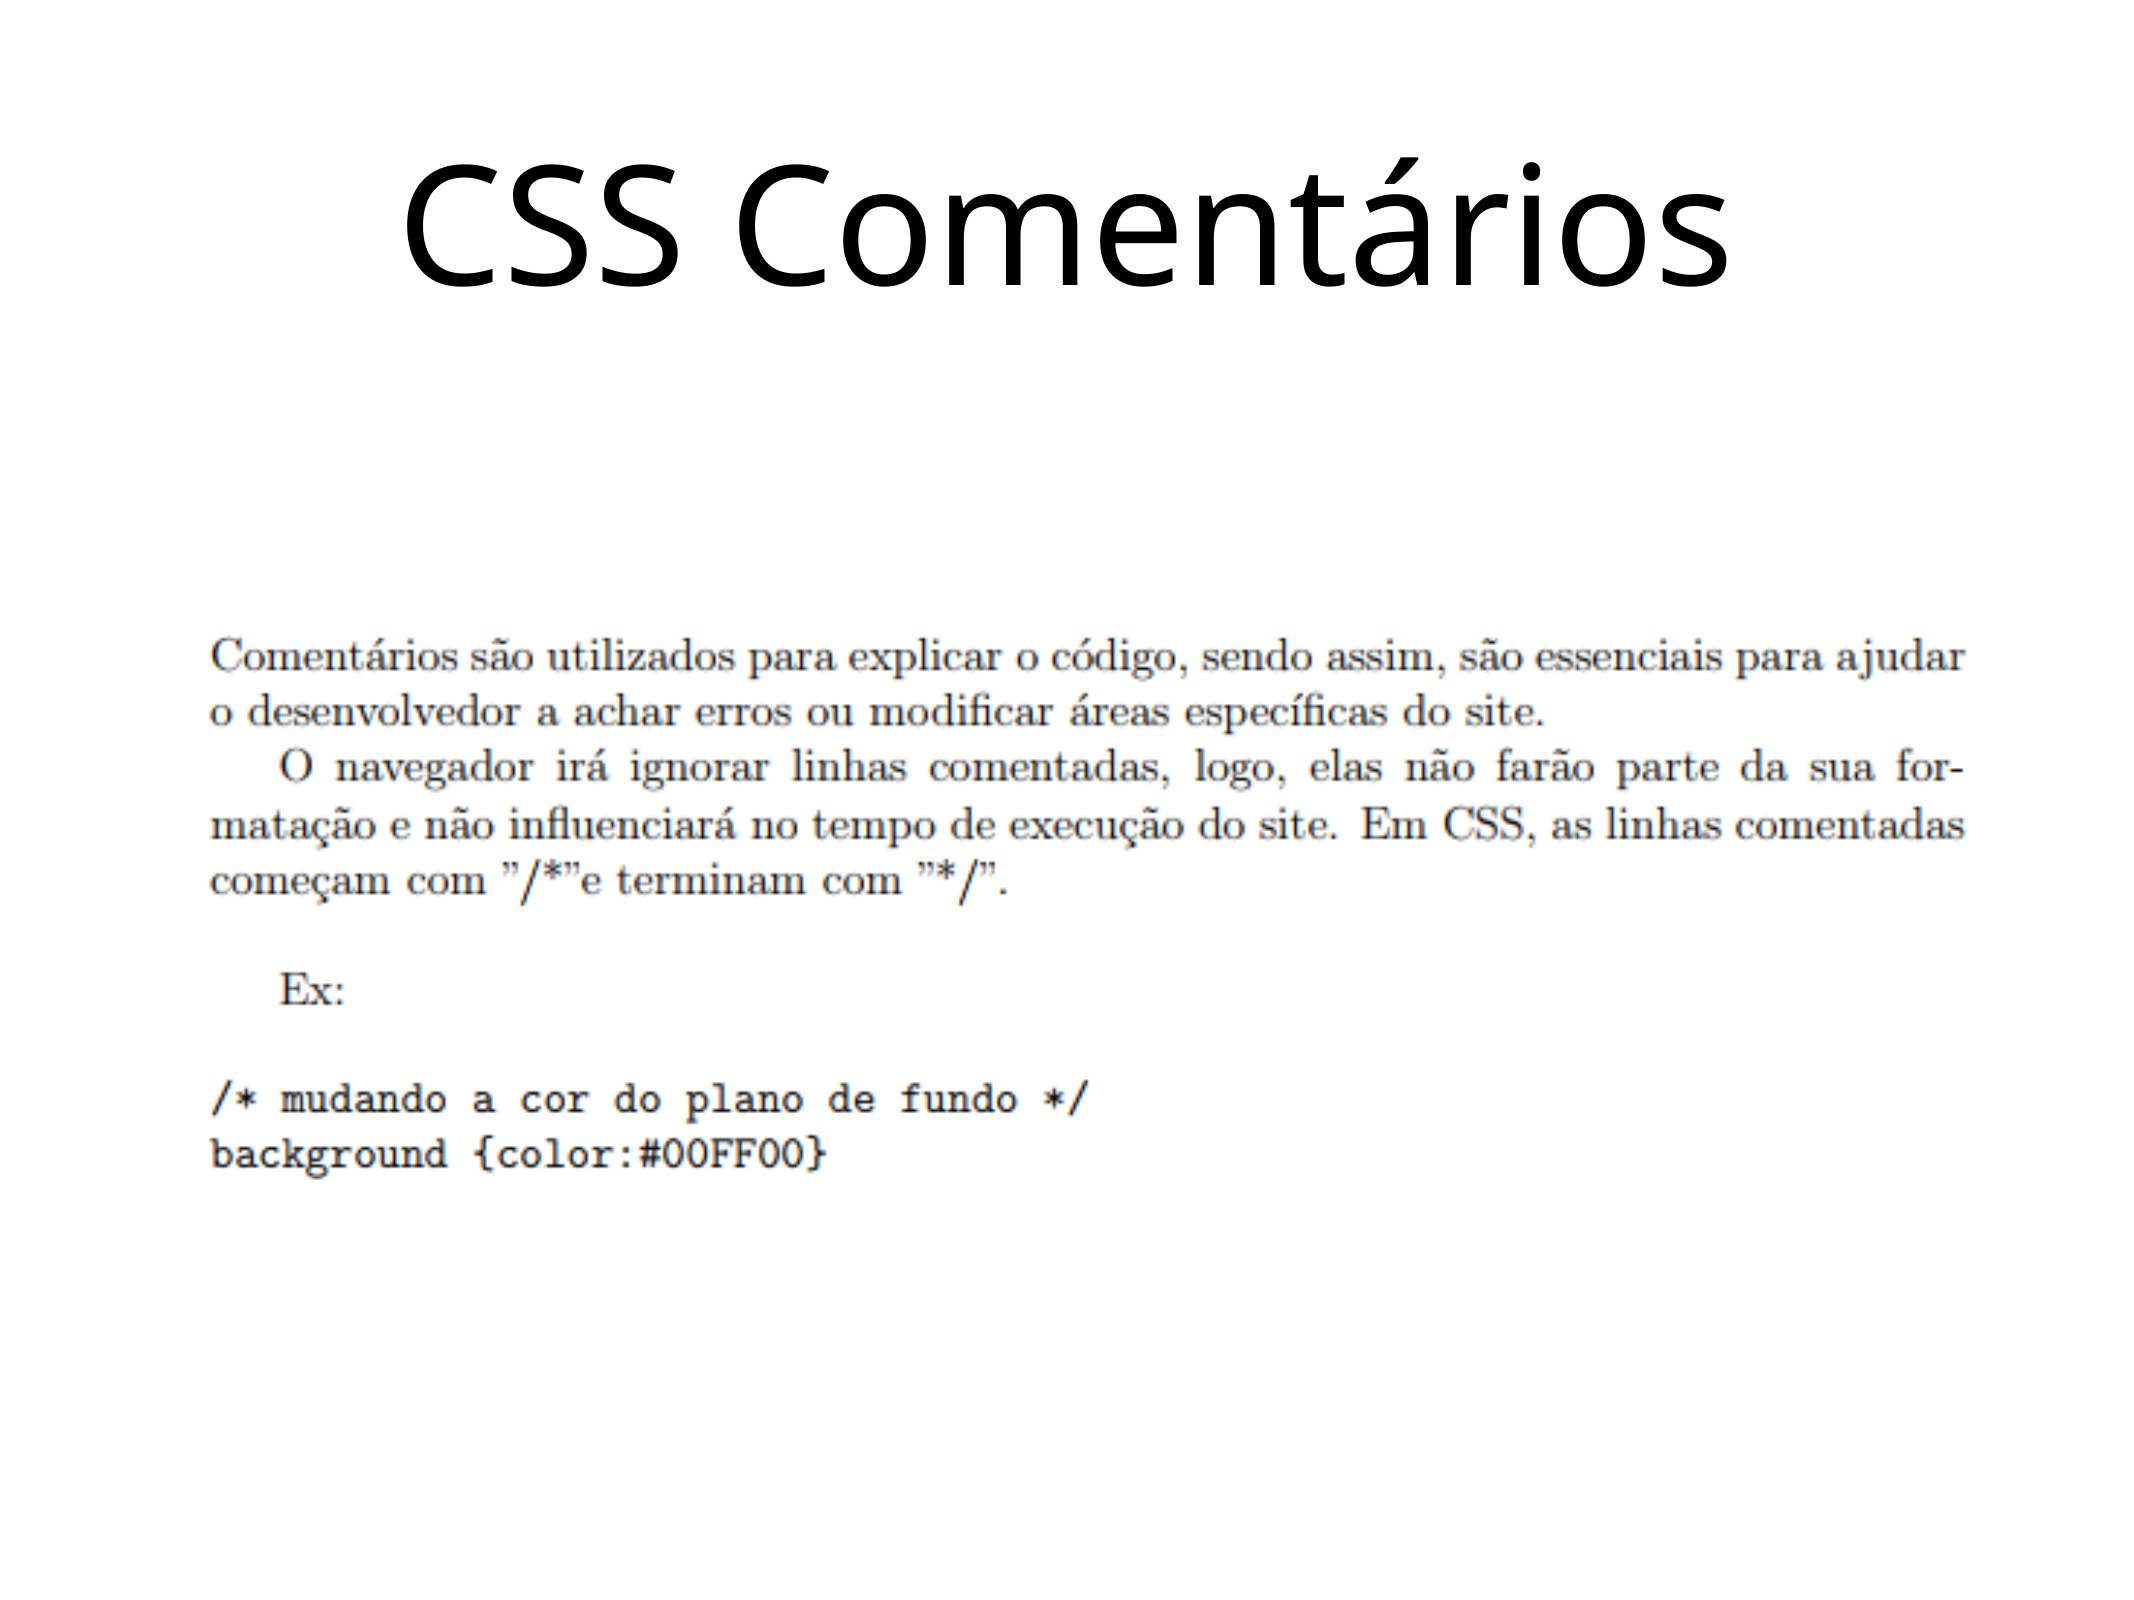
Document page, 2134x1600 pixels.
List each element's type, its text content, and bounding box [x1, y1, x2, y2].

title CSS Comentários [155, 41, 1978, 397]
picture [176, 610, 2013, 1210]
